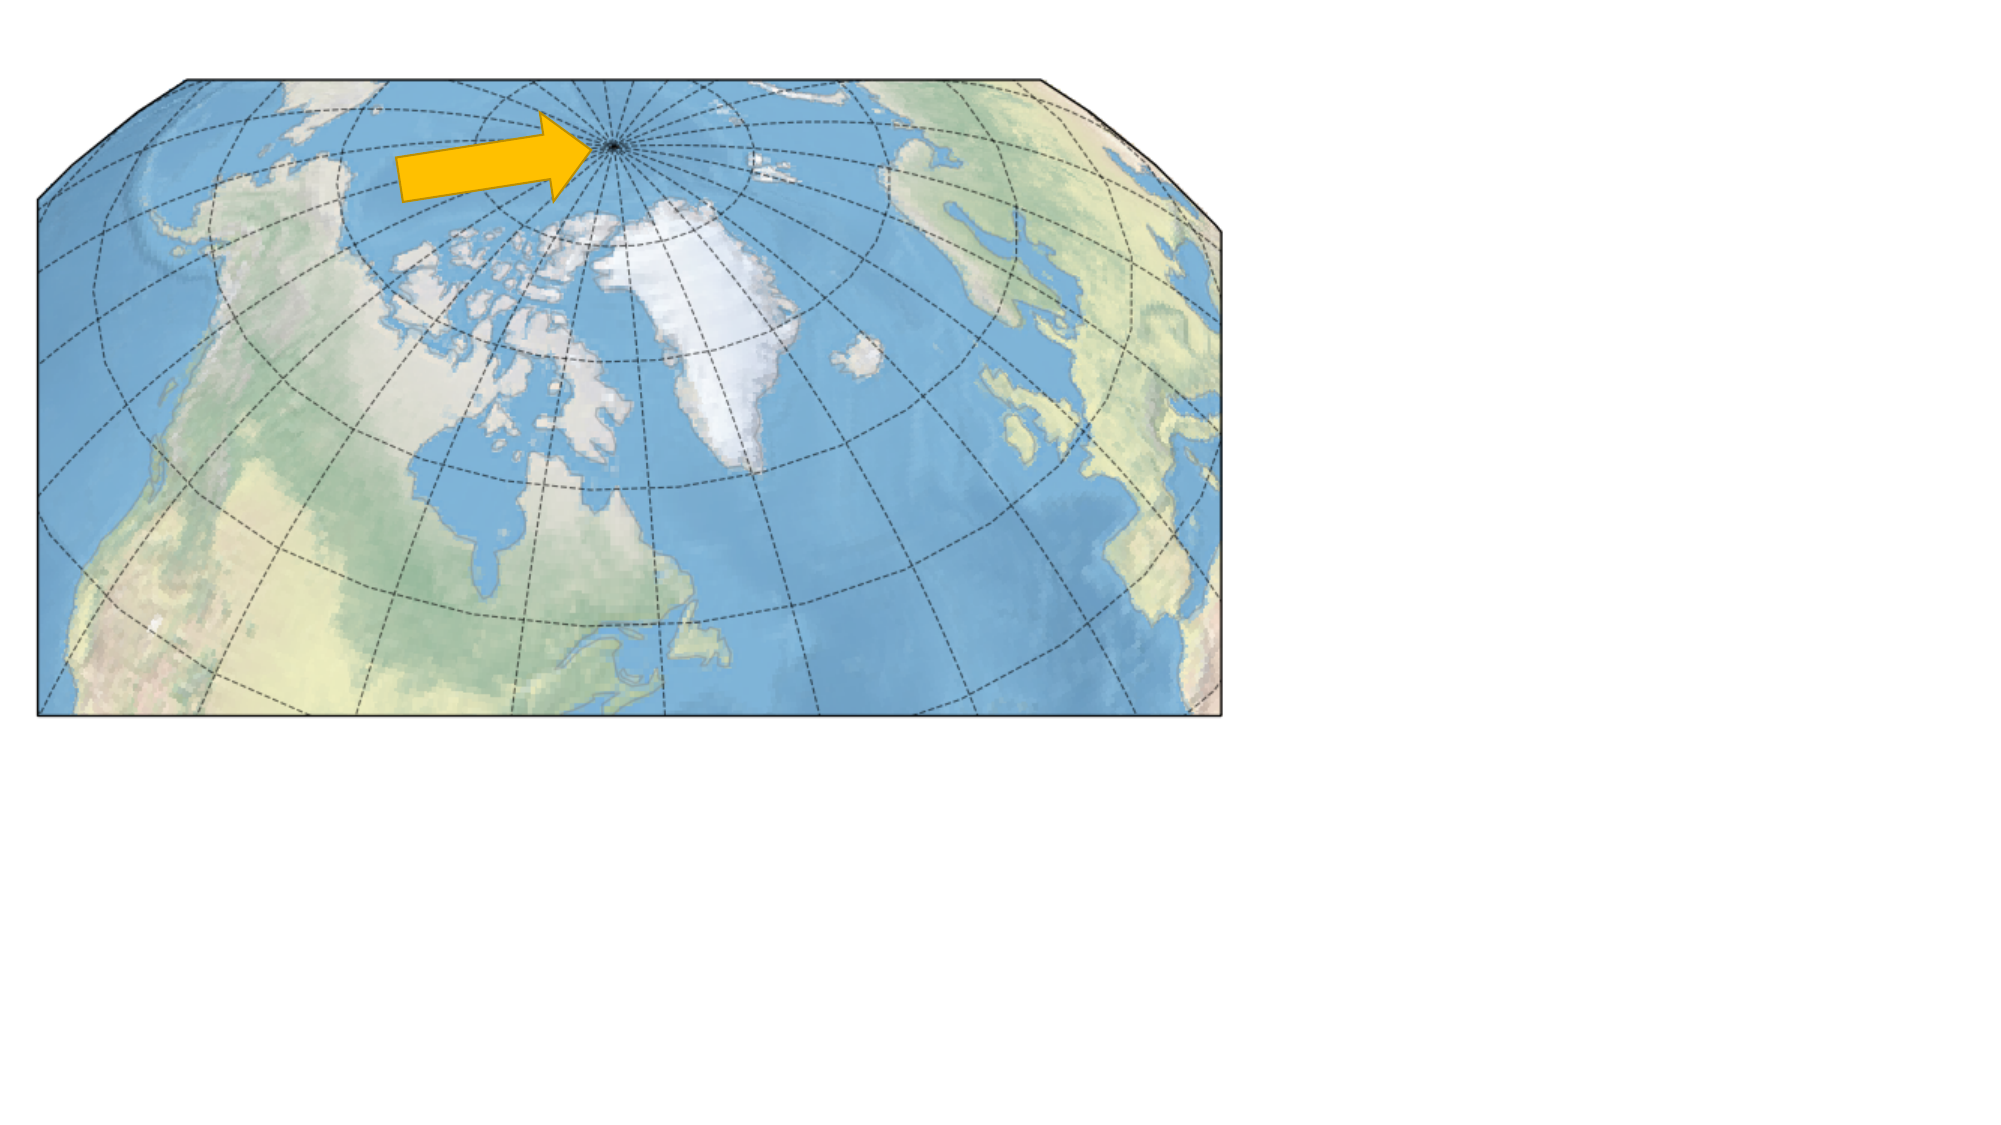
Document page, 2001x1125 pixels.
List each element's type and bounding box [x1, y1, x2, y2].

picture [32, 74, 1227, 723]
